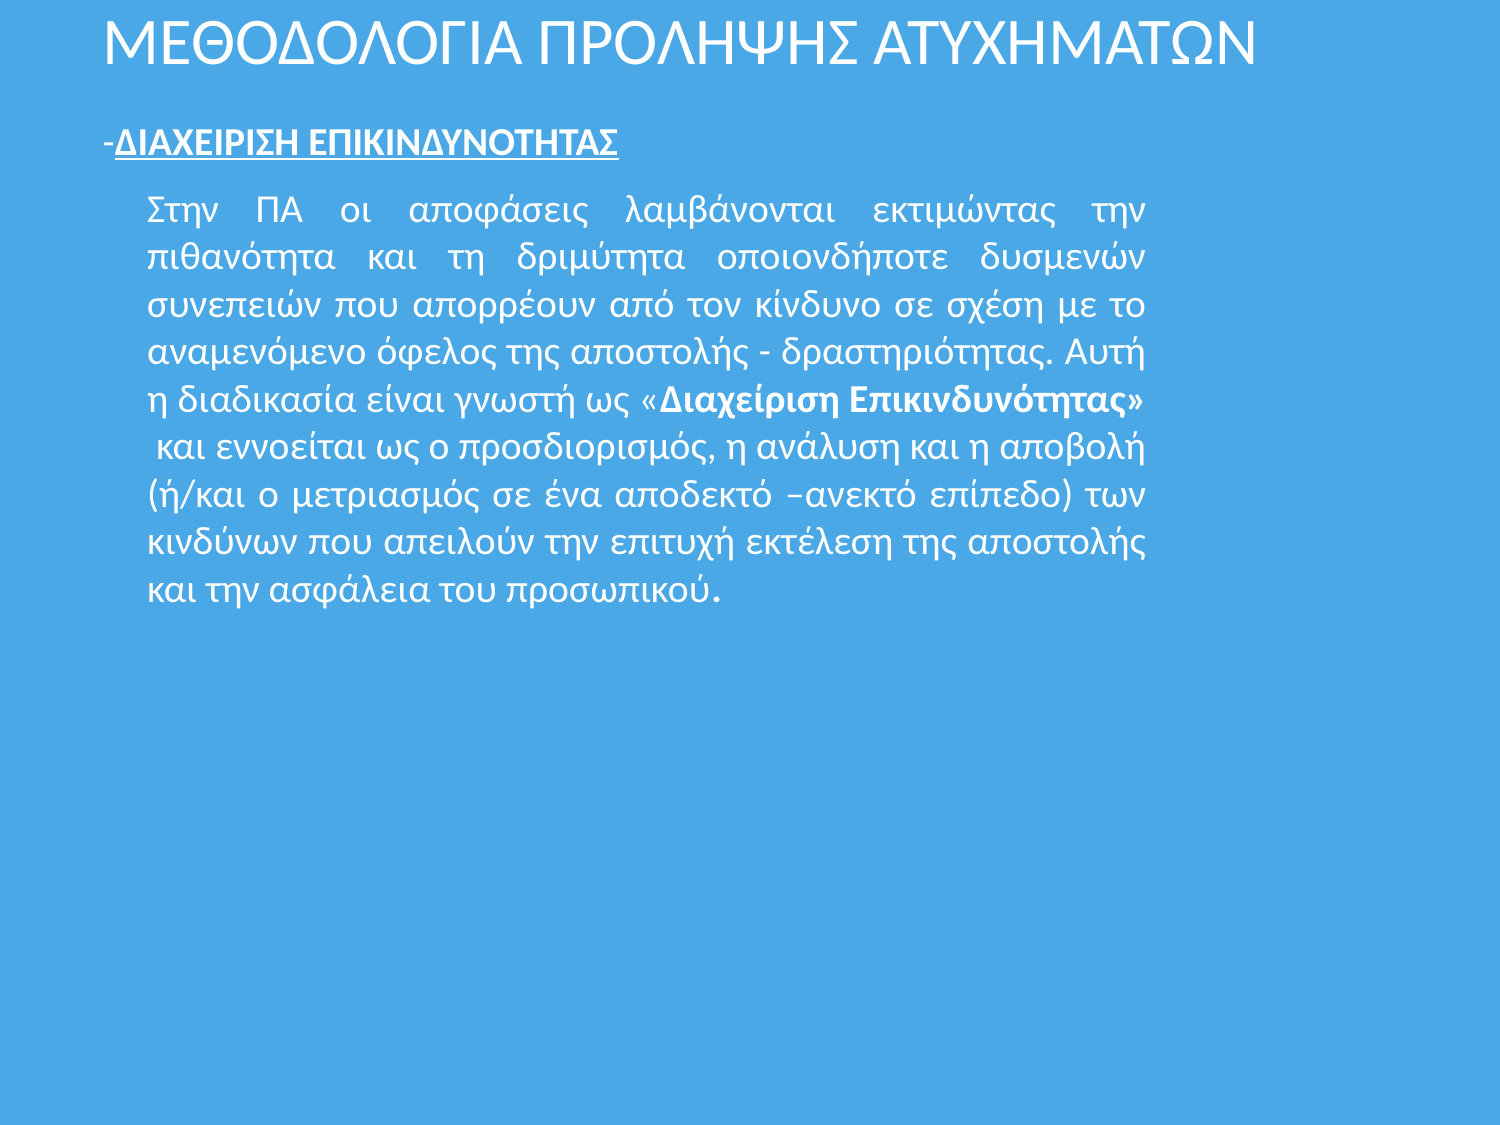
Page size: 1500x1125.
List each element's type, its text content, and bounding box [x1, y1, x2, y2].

list -ΔΙΑΧΕΙΡΙΣΗ ΕΠΙΚΙΝΔΥΝΟΤΗΤΑΣ Στην ΠΑ οι αποφάσεις λαμβάνονται εκτιμώντας την πιθανότητα και τη δριμύτητα οποιονδήποτε δυσμενών συνεπειών που απορρέουν από τον κίνδυνο σε σχέση με το αναμενόμενο όφελος της αποστολής - δραστηριότητας. Αυτή η διαδικασία είναι γνωστή ως «Διαχείριση Επικινδυνότητας» και εννοείται ως ο προσδιορισμός, η ανάλυση και η αποβολή (ή/και ο μετριασμός σε ένα αποδεκτό –ανεκτό επίπεδο) των κινδύνων που απειλούν την επιτυχή εκτέλεση της αποστολής και την ασφάλεια του προσωπικού. [87, 163, 1163, 706]
text_box ΜΕΘΟΔΟΛΟΓΙΑ ΠΡΟΛΗΨΗΣ ΑΤΥΧΗΜΑΤΩΝ [87, 0, 1313, 163]
